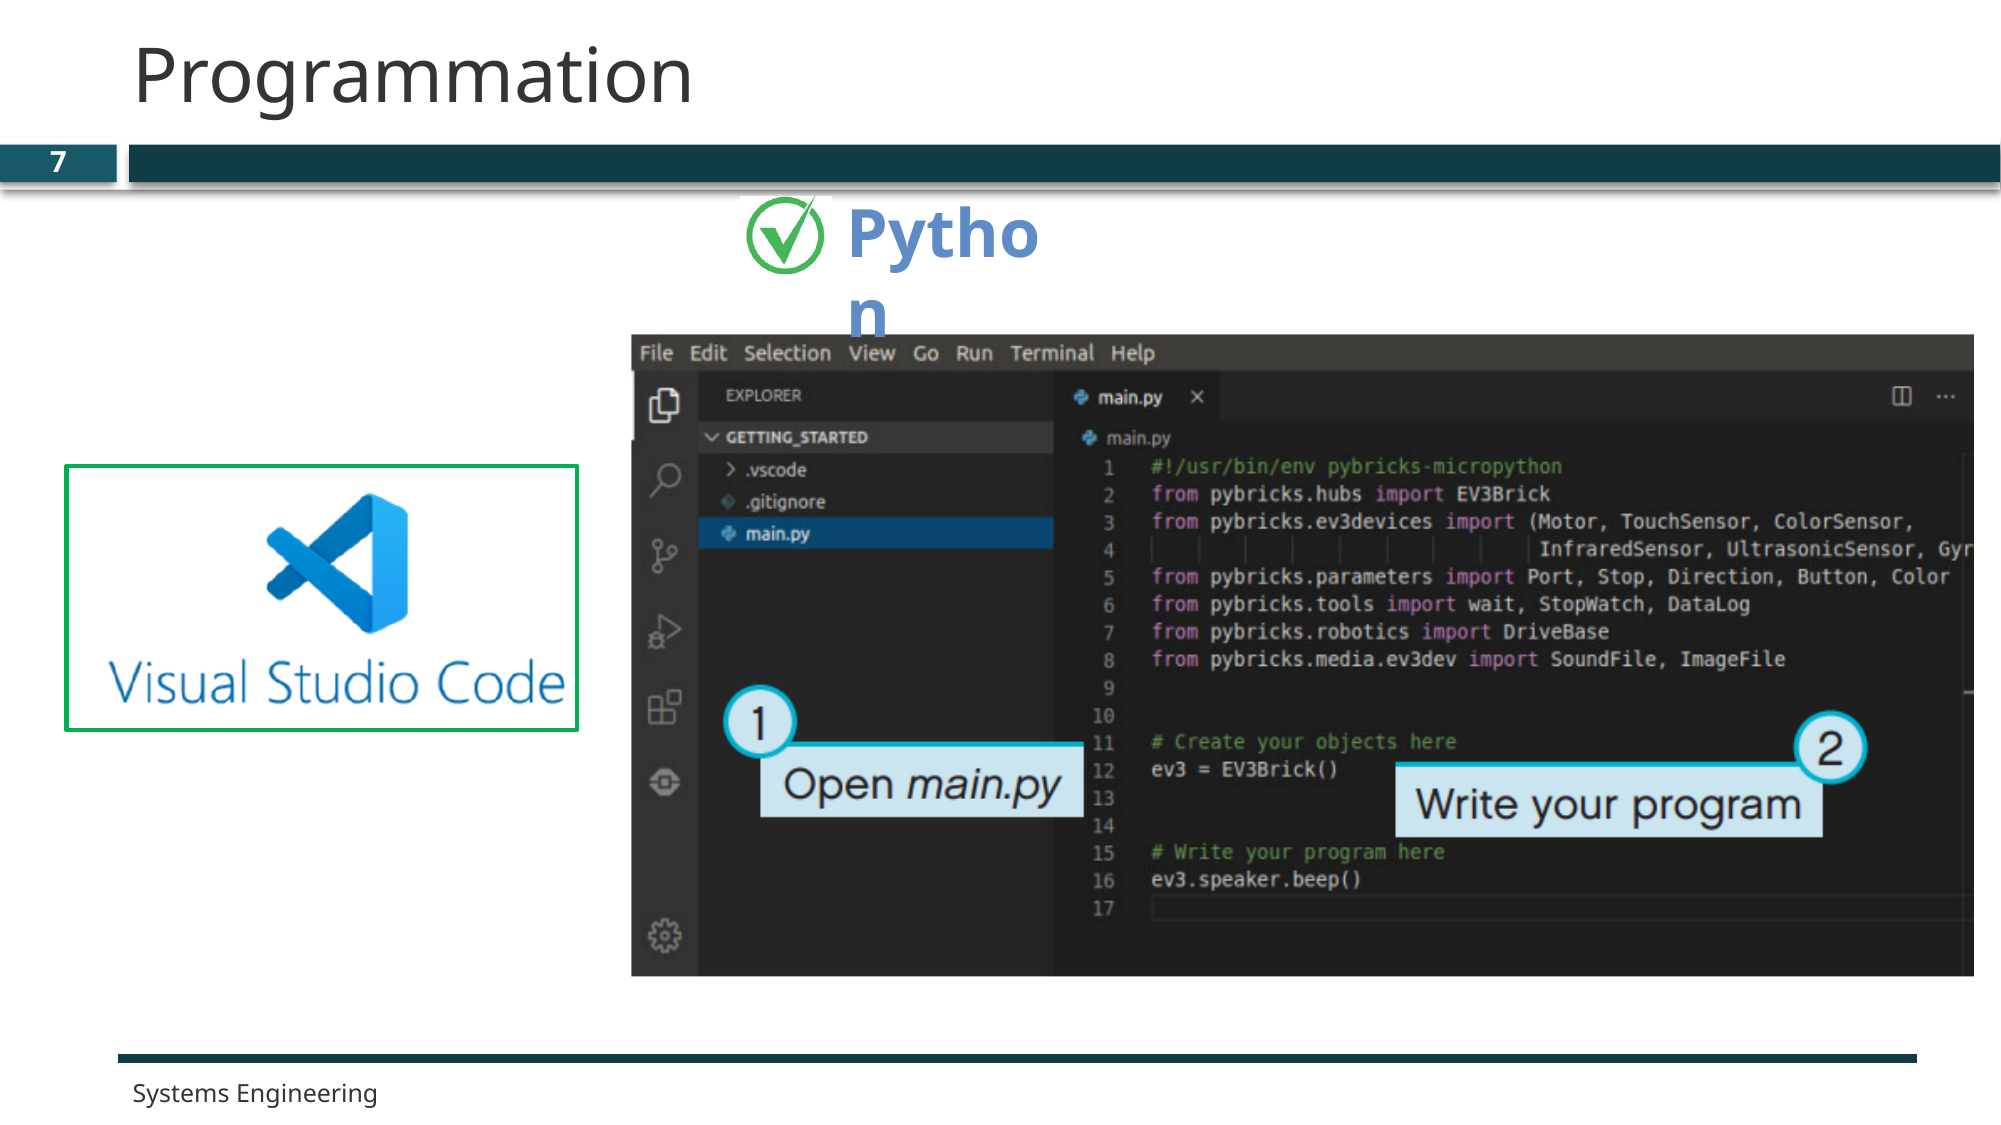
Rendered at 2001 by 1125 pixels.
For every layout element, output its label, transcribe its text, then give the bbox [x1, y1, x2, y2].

title Programmation [117, 19, 1918, 126]
slide_number 7 [0, 143, 117, 184]
picture [739, 196, 833, 275]
footer Systems Engineering [117, 1070, 1252, 1118]
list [630, 333, 1974, 981]
text_box Python [832, 183, 1094, 332]
text_box [65, 464, 84, 732]
picture [90, 445, 631, 750]
